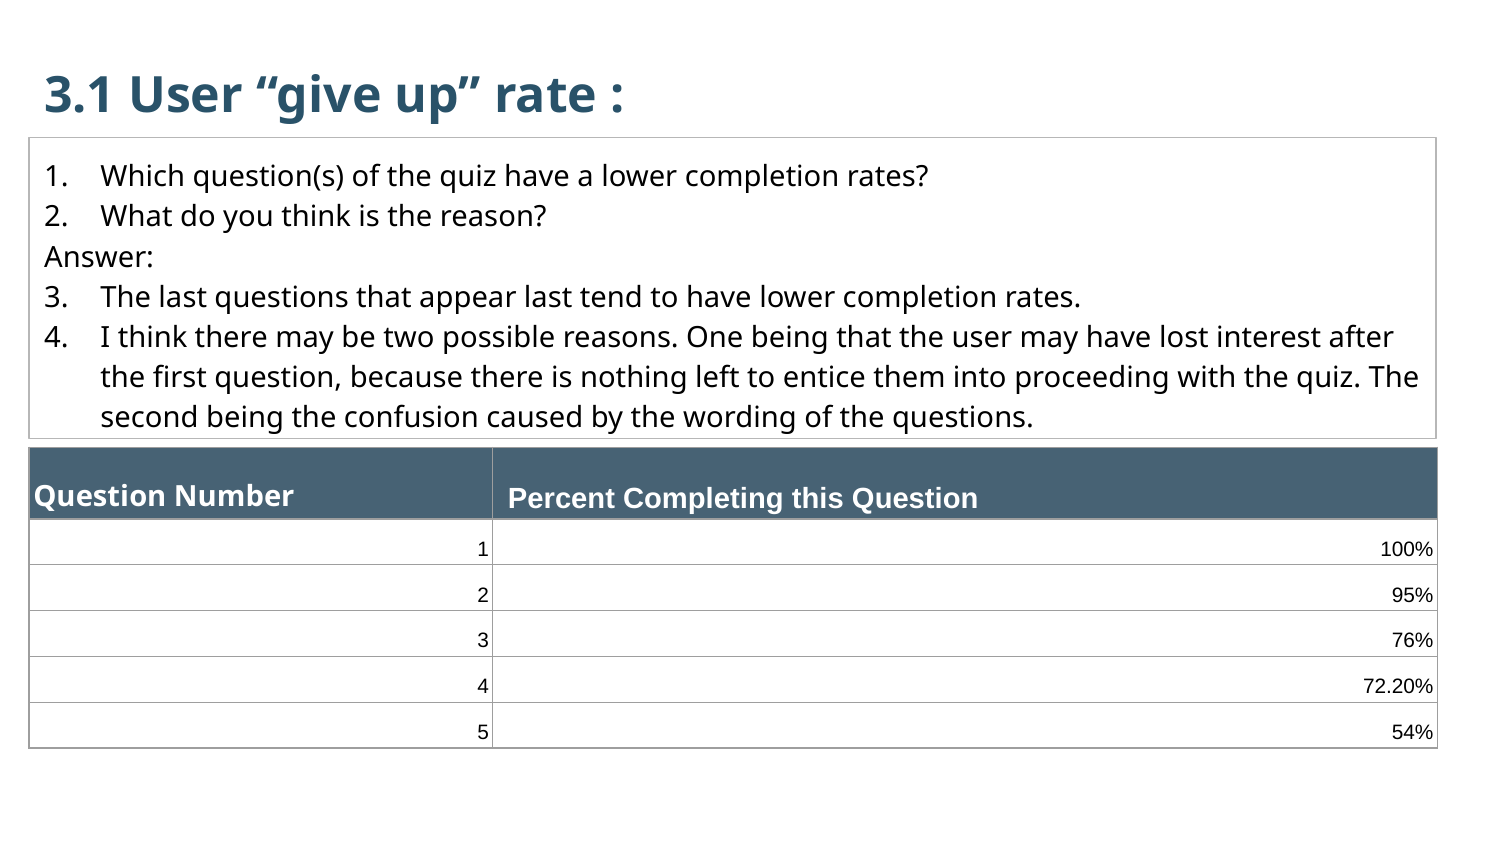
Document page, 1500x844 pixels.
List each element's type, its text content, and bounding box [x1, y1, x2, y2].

table_cell 54% [493, 703, 1437, 747]
table_cell 3 [30, 611, 492, 656]
table_cell 2 [30, 565, 492, 610]
table_cell 72.20% [493, 657, 1437, 702]
table_header Question Number [30, 448, 492, 518]
text_box Which question(s) of the quiz have a lower completion rates? What do you think is the reason? Answer: The last questions that appear last tend to have lower completion rates. I think there may be two possible reasons. One being that the user may have lost interest after the first question, because there is nothing left to entice them into proceeding with the quiz. The second being the confusion caused by the wording of the questions. [29, 137, 1436, 439]
table_cell 95% [493, 565, 1437, 610]
table_cell 76% [493, 611, 1437, 656]
table_cell 100% [493, 520, 1437, 564]
table_cell 4 [30, 657, 492, 702]
table_cell 1 [30, 520, 492, 564]
text_box 3.1 User “give up” rate : [29, 0, 1449, 138]
table_header Percent Completing this Question [493, 448, 1437, 518]
table_cell 5 [30, 703, 492, 747]
